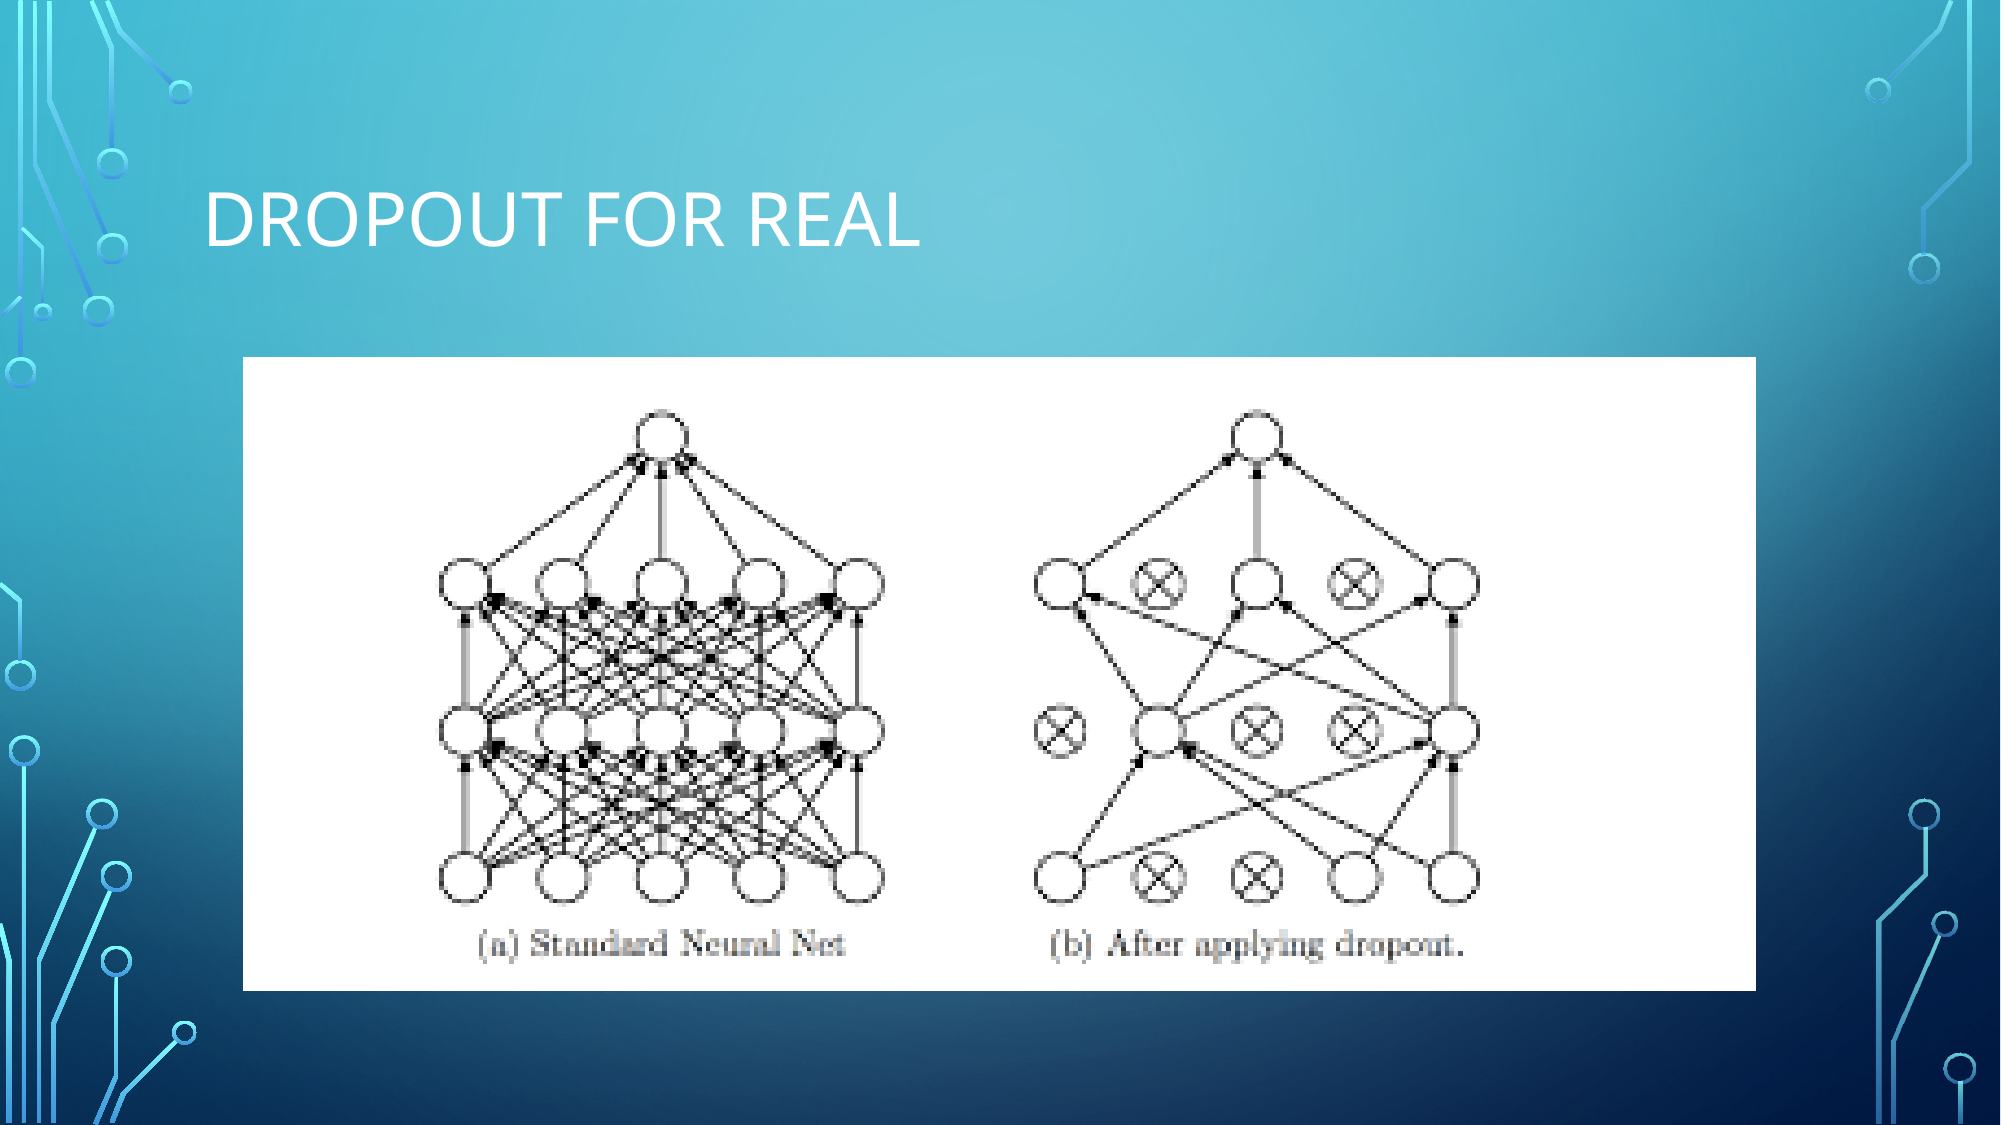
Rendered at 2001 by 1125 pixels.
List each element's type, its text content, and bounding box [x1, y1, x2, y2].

picture [243, 357, 1756, 992]
title Dropout for real [187, 101, 1813, 344]
